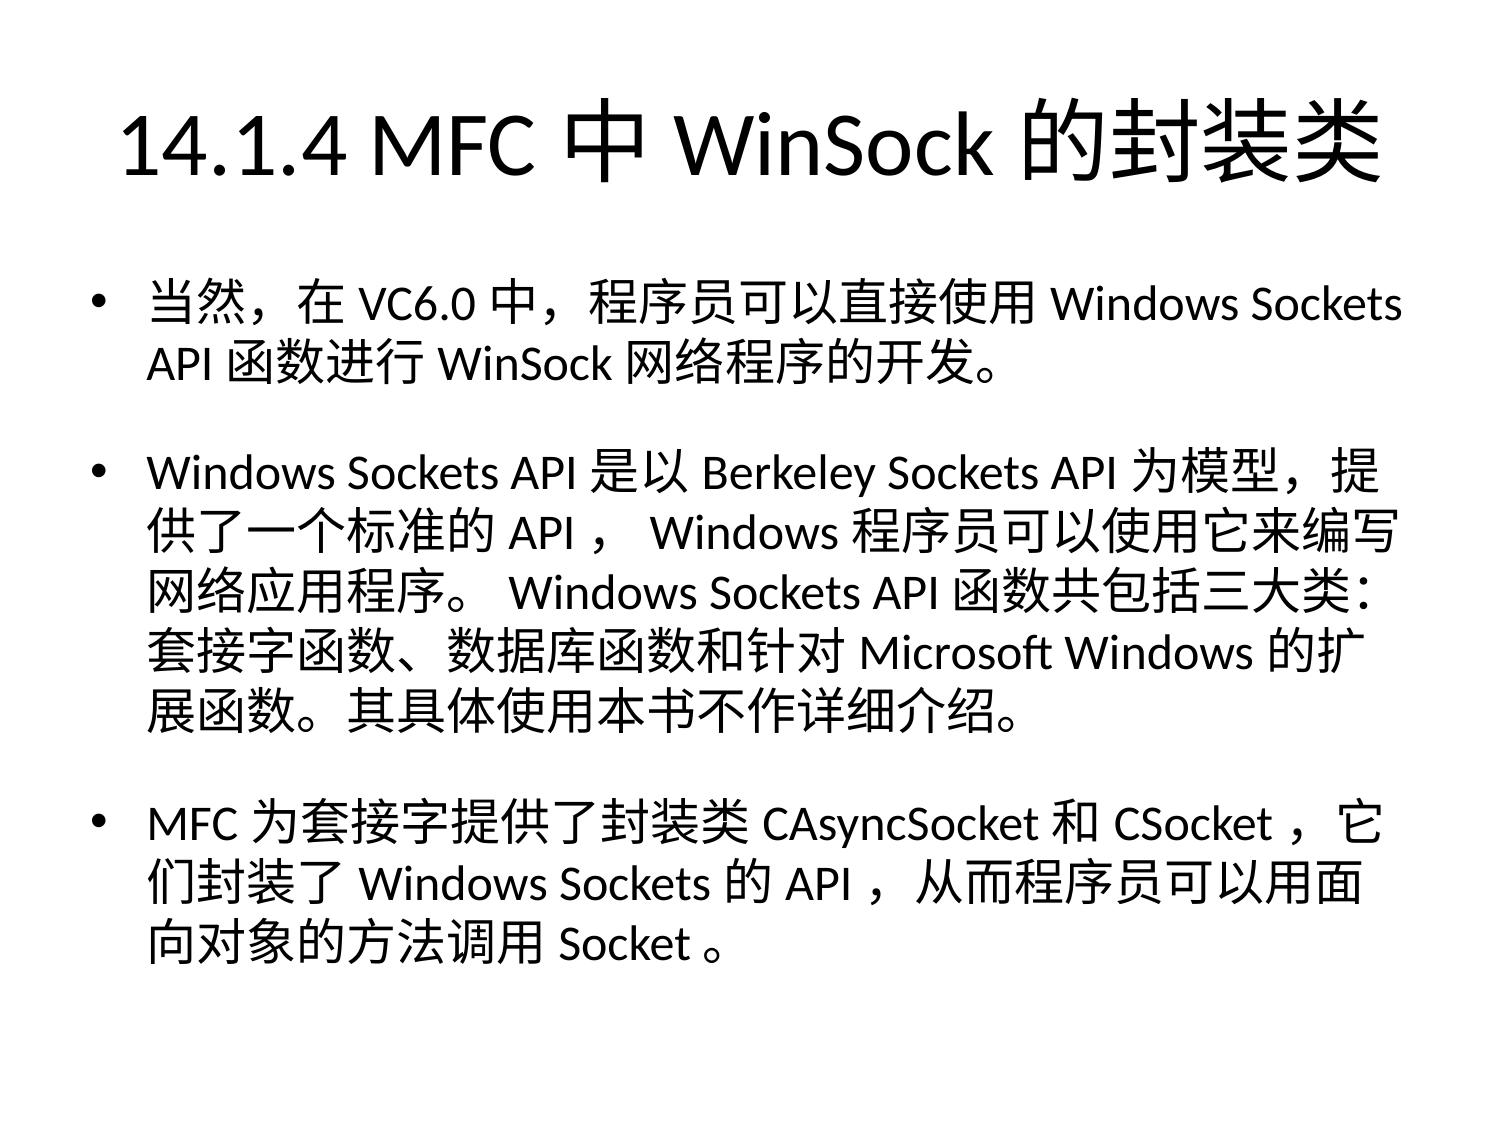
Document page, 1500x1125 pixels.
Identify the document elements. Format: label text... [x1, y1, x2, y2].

list 当然，在VC6.0中，程序员可以直接使用Windows Sockets API函数进行WinSock网络程序的开发。 Windows Sockets API是以Berkeley Sockets API为模型，提供了一个标准的API，Windows程序员可以使用它来编写网络应用程序。Windows Sockets API函数共包括三大类：套接字函数、数据库函数和针对Microsoft Windows的扩展函数。其具体使用本书不作详细介绍。 MFC为套接字提供了封装类CAsyncSocket和CSocket，它们封装了Windows Sockets的API，从而程序员可以用面向对象的方法调用Socket。 [74, 262, 1426, 1006]
title 14.1.4 MFC中WinSock的封装类 [74, 44, 1426, 233]
